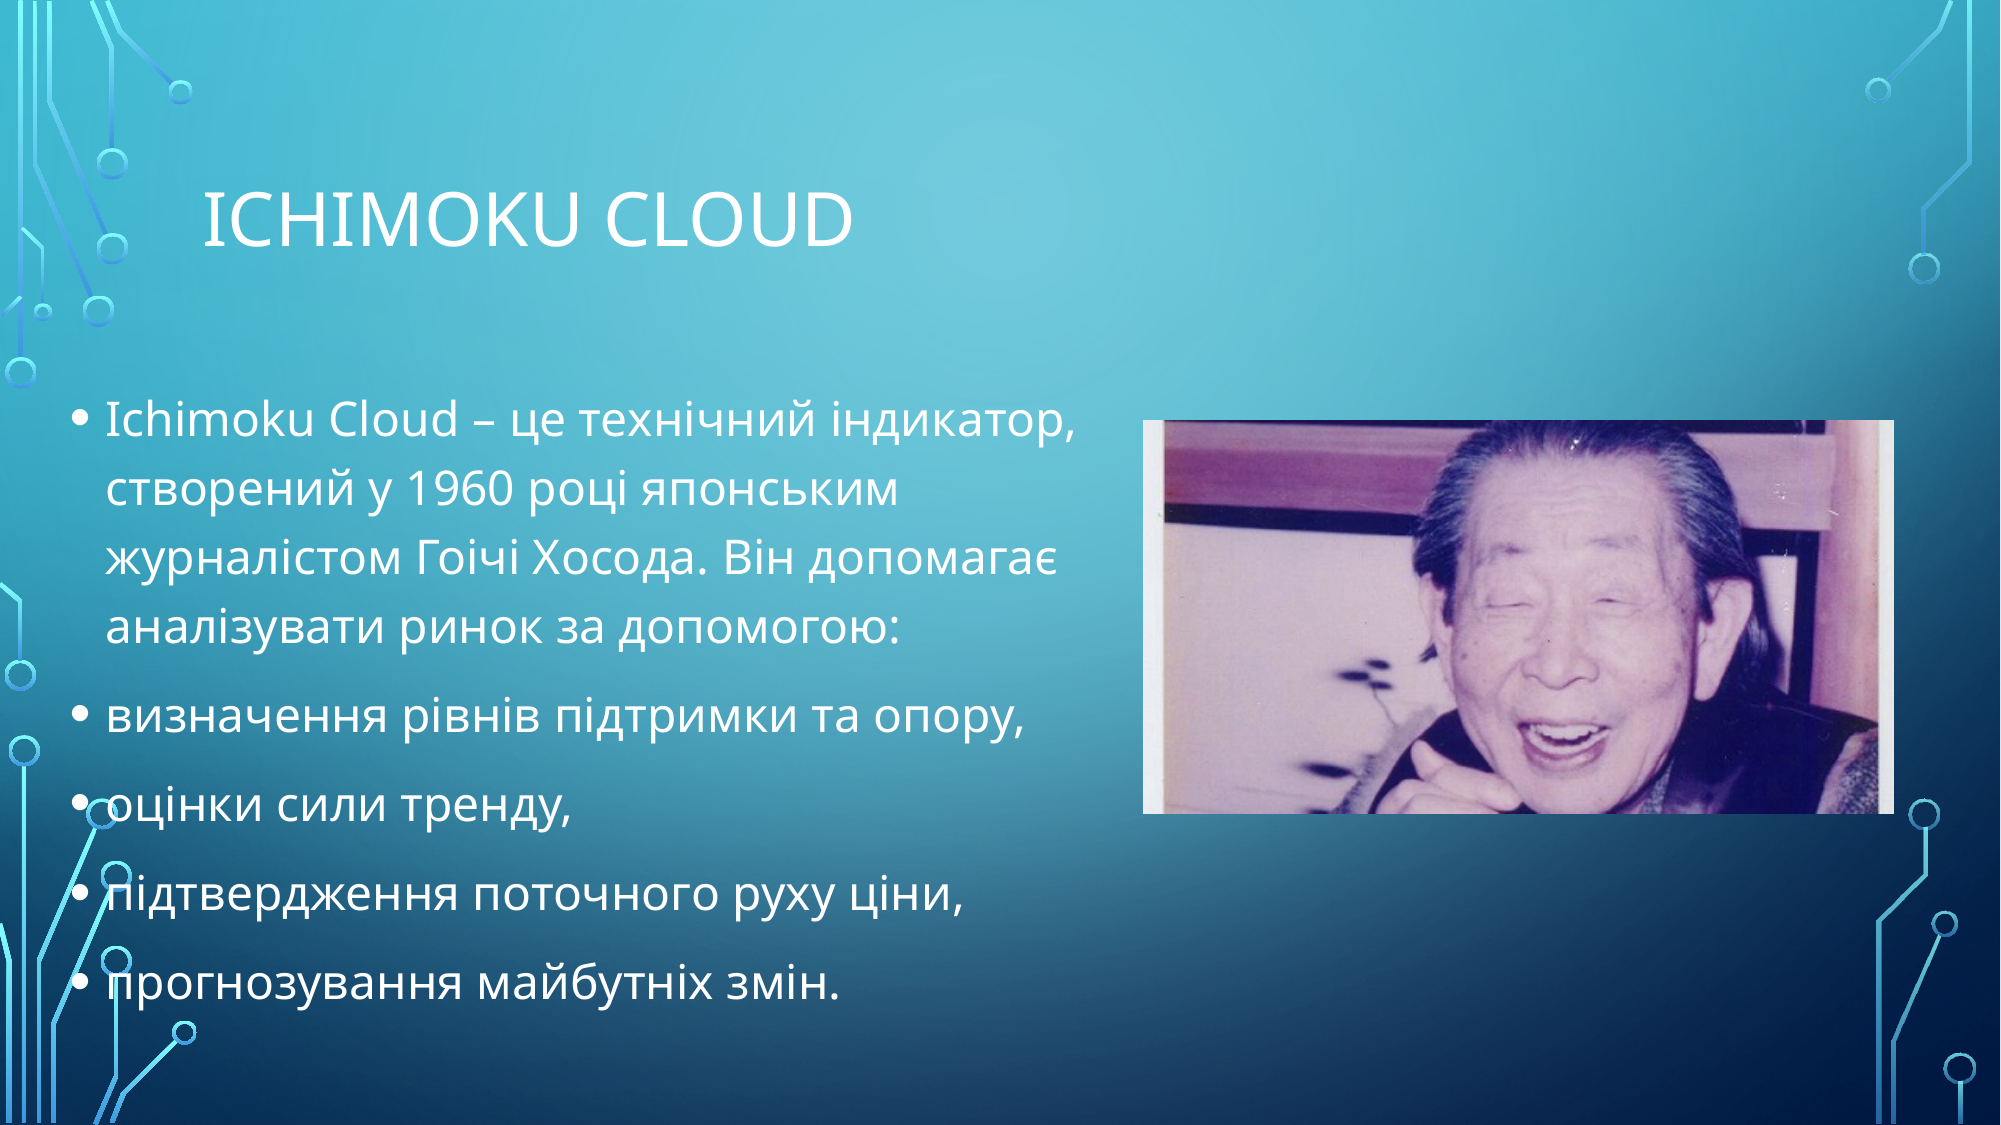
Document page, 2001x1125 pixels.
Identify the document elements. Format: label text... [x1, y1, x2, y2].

picture [1143, 419, 1894, 815]
title Ichimoku cloud [187, 101, 1813, 344]
list Ichimoku Cloud – це технічний індикатор, створений у 1960 році японським журналістом Гоічі Хосода. Він допомагає аналізувати ринок за допомогою: визначення рівнів підтримки та опору, оцінки сили тренду, підтвердження поточного руху ціни, прогнозування майбутніх змін. [54, 369, 1129, 1024]
